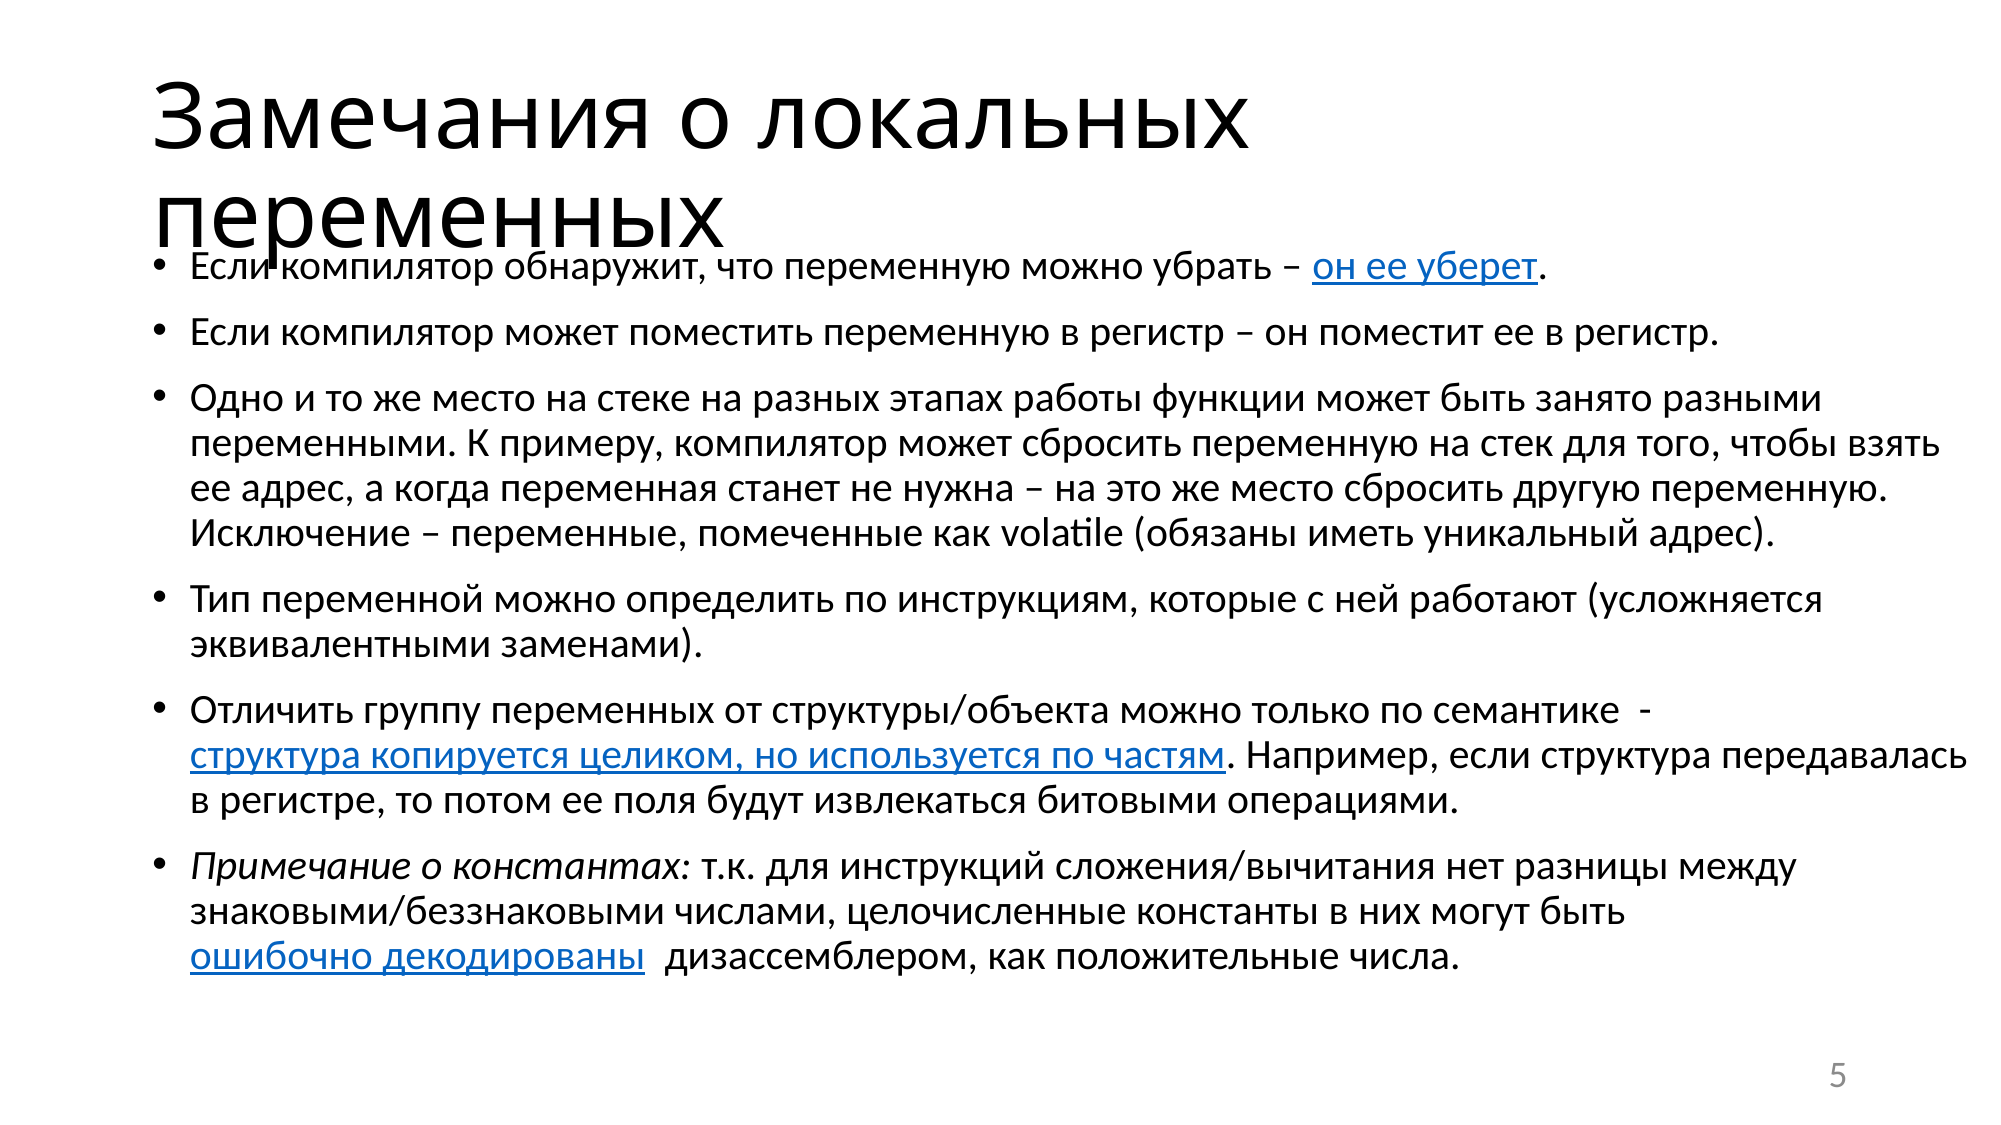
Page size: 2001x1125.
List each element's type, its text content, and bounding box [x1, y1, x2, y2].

title Замечания о локальных переменных [137, 59, 1863, 236]
list Если компилятор обнаружит, что переменную можно убрать – он ее уберет. Если компилятор может поместить переменную в регистр – он поместит ее в регистр. Одно и то же место на стеке на разных этапах работы функции может быть занято разными переменными. К примеру, компилятор может сбросить переменную на стек для того, чтобы взять ее адрес, а когда переменная станет не нужна – на это же место сбросить другую переменную. Исключение – переменные, помеченные как volatile (обязаны иметь уникальный адрес). Тип переменной можно определить по инструкциям, которые с ней работают (усложняется эквивалентными заменами). Отличить группу переменных от структуры/объекта можно только по семантике - структура копируется целиком, но используется по частям. Например, если структура передавалась в регистре, то потом ее поля будут извлекаться битовыми операциями. Примечание о константах: т.к. для инструкций сложения/вычитания нет разницы между знаковыми/беззнаковыми числами, целочисленные константы в них могут быть ошибочно декодированы дизассемблером, как положительные числа. [137, 236, 1985, 1103]
slide_number 5 [1412, 1042, 1863, 1103]
